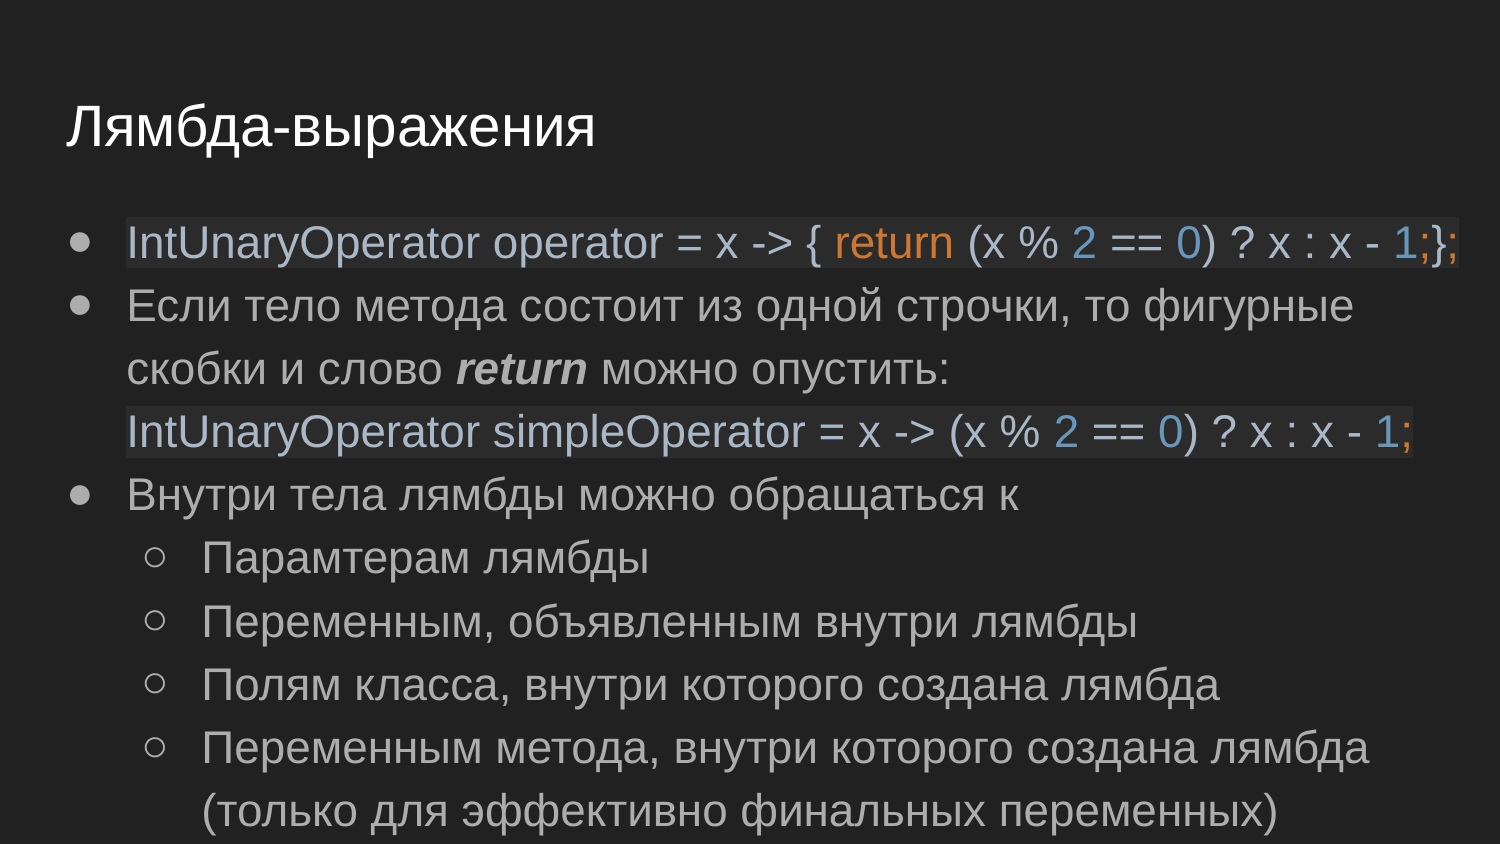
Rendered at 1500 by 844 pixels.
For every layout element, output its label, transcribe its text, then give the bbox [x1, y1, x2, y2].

list IntUnaryOperator operator = x -> { return (x % 2 == 0) ? x : x - 1;}; Если тело метода состоит из одной строчки, то фигурные скобки и слово return можно опустить: IntUnaryOperator simpleOperator = x -> (x % 2 == 0) ? x : x - 1; Внутри тела лямбды можно обращаться к Парамтерам лямбды Переменным, объявленным внутри лямбды Полям класса, внутри которого создана лямбда Переменным метода, внутри которого создана лямбда (только для эффективно финальных переменных) [36, 189, 1486, 750]
title Лямбда-выражения [51, 72, 1449, 167]
